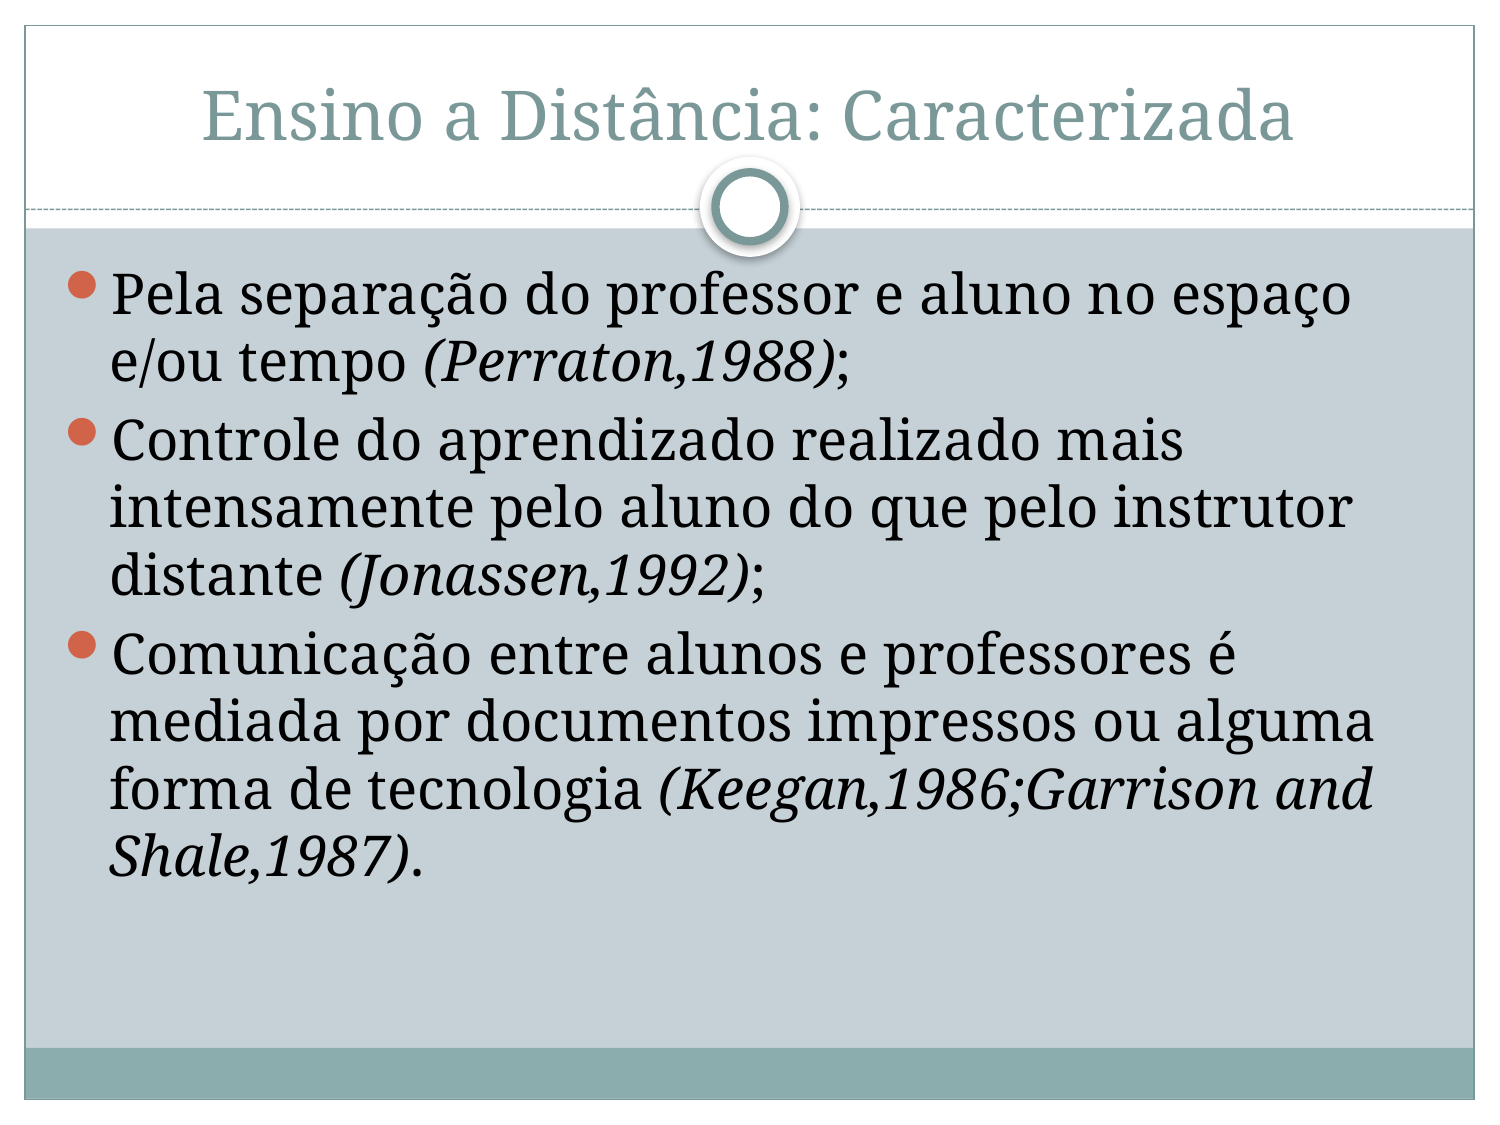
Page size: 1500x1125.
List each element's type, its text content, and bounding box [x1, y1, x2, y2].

list Pela separação do professor e aluno no espaço e/ou tempo (Perraton,1988); Controle do aprendizado realizado mais intensamente pelo aluno do que pelo instrutor distante (Jonassen,1992); Comunicação entre alunos e professores é mediada por documentos impressos ou alguma forma de tecnologia (Keegan,1986;Garrison and Shale,1987). [49, 250, 1445, 1001]
title Ensino a Distância: Caracterizada [49, 37, 1450, 162]
